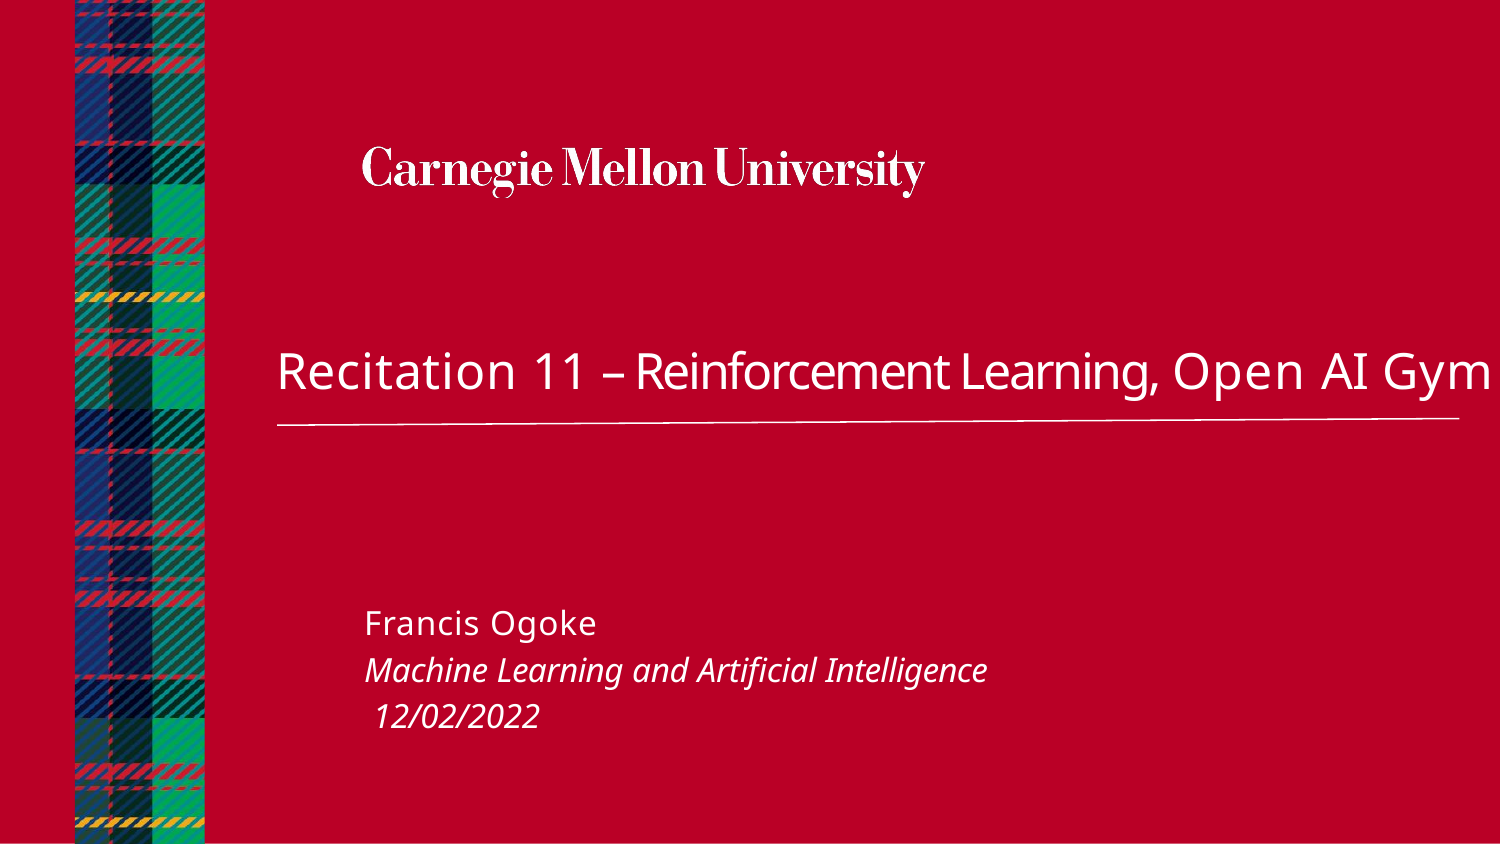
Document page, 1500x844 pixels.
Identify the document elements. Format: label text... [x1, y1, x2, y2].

text_box [0, 0, 74, 844]
text_box Francis Ogoke Machine Learning and Artiﬁcial Intelligence 12/02/2022 [362, 592, 995, 736]
text_box [74, 0, 205, 844]
text_box [205, 0, 1500, 844]
title Recitation 11 – Reinforcement Learning, Open AI Gym [273, 337, 1500, 481]
text_box [362, 146, 925, 198]
